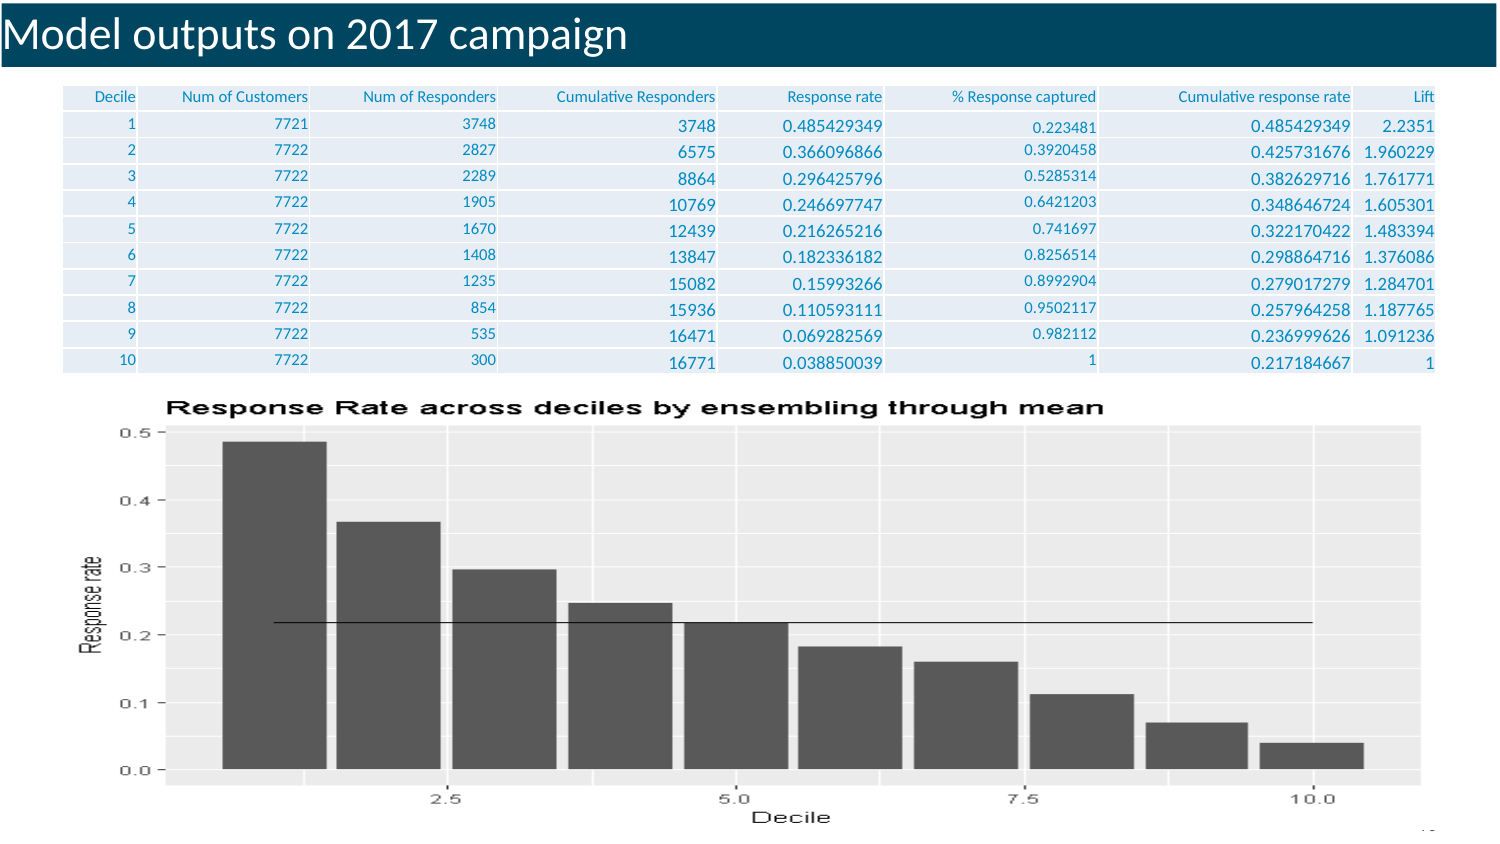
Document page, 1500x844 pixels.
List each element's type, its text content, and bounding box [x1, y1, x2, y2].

table_cell 7721 [138, 112, 309, 137]
table_cell 1905 [310, 191, 497, 215]
table_header Cumulative Responders [498, 86, 716, 110]
table_cell 1 [63, 112, 136, 137]
table_cell 8864 [498, 165, 716, 189]
table_cell 0.298864716 [1099, 243, 1351, 268]
table_cell 0.296425796 [718, 165, 883, 189]
table_cell 0.216265216 [718, 217, 883, 242]
table_header Decile [63, 86, 136, 110]
table_cell 16771 [498, 349, 716, 373]
table_header Num of Customers [138, 86, 309, 110]
table_cell 1.284701 [1353, 270, 1435, 294]
picture [61, 392, 1437, 830]
table_cell 0.3920458 [885, 138, 1097, 163]
table_cell 8 [63, 296, 136, 320]
table_cell 0.322170422 [1099, 217, 1351, 242]
title Model outputs on 2017 campaign [1, 3, 1497, 67]
table_cell 1.605301 [1353, 191, 1435, 215]
table_cell 3748 [310, 112, 497, 137]
table_cell 1.960229 [1353, 138, 1435, 163]
table_cell 15082 [498, 270, 716, 294]
table_cell 13847 [498, 243, 716, 268]
table_cell 0.246697747 [718, 191, 883, 215]
table_cell 1.761771 [1353, 165, 1435, 189]
table_cell 0.217184667 [1099, 349, 1351, 373]
table_cell 12439 [498, 217, 716, 242]
table_cell 7 [63, 270, 136, 294]
table_cell 15936 [498, 296, 716, 320]
table_cell 1.187765 [1353, 296, 1435, 320]
table_header Response rate [718, 86, 883, 110]
table_cell 7722 [138, 217, 309, 242]
table_cell 3 [63, 165, 136, 189]
table_header % Response captured [885, 86, 1097, 110]
table_cell 7722 [138, 191, 309, 215]
table_cell 0.425731676 [1099, 138, 1351, 163]
table_cell 0.5285314 [885, 165, 1097, 189]
table_cell 7722 [138, 270, 309, 294]
table_cell 0.279017279 [1099, 270, 1351, 294]
table_cell 0.236999626 [1099, 322, 1351, 347]
table_cell 0.8256514 [885, 243, 1097, 268]
table_cell 0.069282569 [718, 322, 883, 347]
table_cell 0.223481 [885, 112, 1097, 137]
table_cell 1.376086 [1353, 243, 1435, 268]
table_cell 0.741697 [885, 217, 1097, 242]
table_cell 0.038850039 [718, 349, 883, 373]
table_cell 0.485429349 [1099, 112, 1351, 137]
table_cell 0.6421203 [885, 191, 1097, 215]
table_header Num of Responders [310, 86, 497, 110]
table_cell 2 [63, 138, 136, 163]
table_cell 2.2351 [1353, 112, 1435, 137]
table_cell 7722 [138, 243, 309, 268]
table_cell 535 [310, 322, 497, 347]
table_cell 7722 [138, 296, 309, 320]
table_cell 16471 [498, 322, 716, 347]
table_cell 1.091236 [1353, 322, 1435, 347]
table_cell 1235 [310, 270, 497, 294]
table_cell 2289 [310, 165, 497, 189]
table_cell 7722 [138, 138, 309, 163]
table_cell 7722 [138, 165, 309, 189]
table_cell 6 [63, 243, 136, 268]
table_cell 0.110593111 [718, 296, 883, 320]
table_cell 1 [1353, 349, 1435, 373]
table_cell 0.348646724 [1099, 191, 1351, 215]
table_cell 1408 [310, 243, 497, 268]
table_cell 4 [63, 191, 136, 215]
table_cell 10769 [498, 191, 716, 215]
table_cell 1670 [310, 217, 497, 242]
table_cell 0.15993266 [718, 270, 883, 294]
table_cell 1.483394 [1353, 217, 1435, 242]
table_cell 0.366096866 [718, 138, 883, 163]
table_cell 0.9502117 [885, 296, 1097, 320]
table_cell 854 [310, 296, 497, 320]
table_cell 2827 [310, 138, 497, 163]
table_cell 0.382629716 [1099, 165, 1351, 189]
table_cell 300 [310, 349, 497, 373]
table_cell 7722 [138, 349, 309, 373]
table_cell 0.182336182 [718, 243, 883, 268]
table_cell 6575 [498, 138, 716, 163]
table_cell 0.485429349 [718, 112, 883, 137]
table_header Cumulative response rate [1099, 86, 1351, 110]
table_cell 0.982112 [885, 322, 1097, 347]
table_cell 1 [885, 349, 1097, 373]
table_cell 0.8992904 [885, 270, 1097, 294]
table_cell 10 [63, 349, 136, 373]
table_cell 0.257964258 [1099, 296, 1351, 320]
table_cell 7722 [138, 322, 309, 347]
table_cell 3748 [498, 112, 716, 137]
table_cell 5 [63, 217, 136, 242]
table_header Lift [1353, 86, 1435, 110]
table_cell 9 [63, 322, 136, 347]
